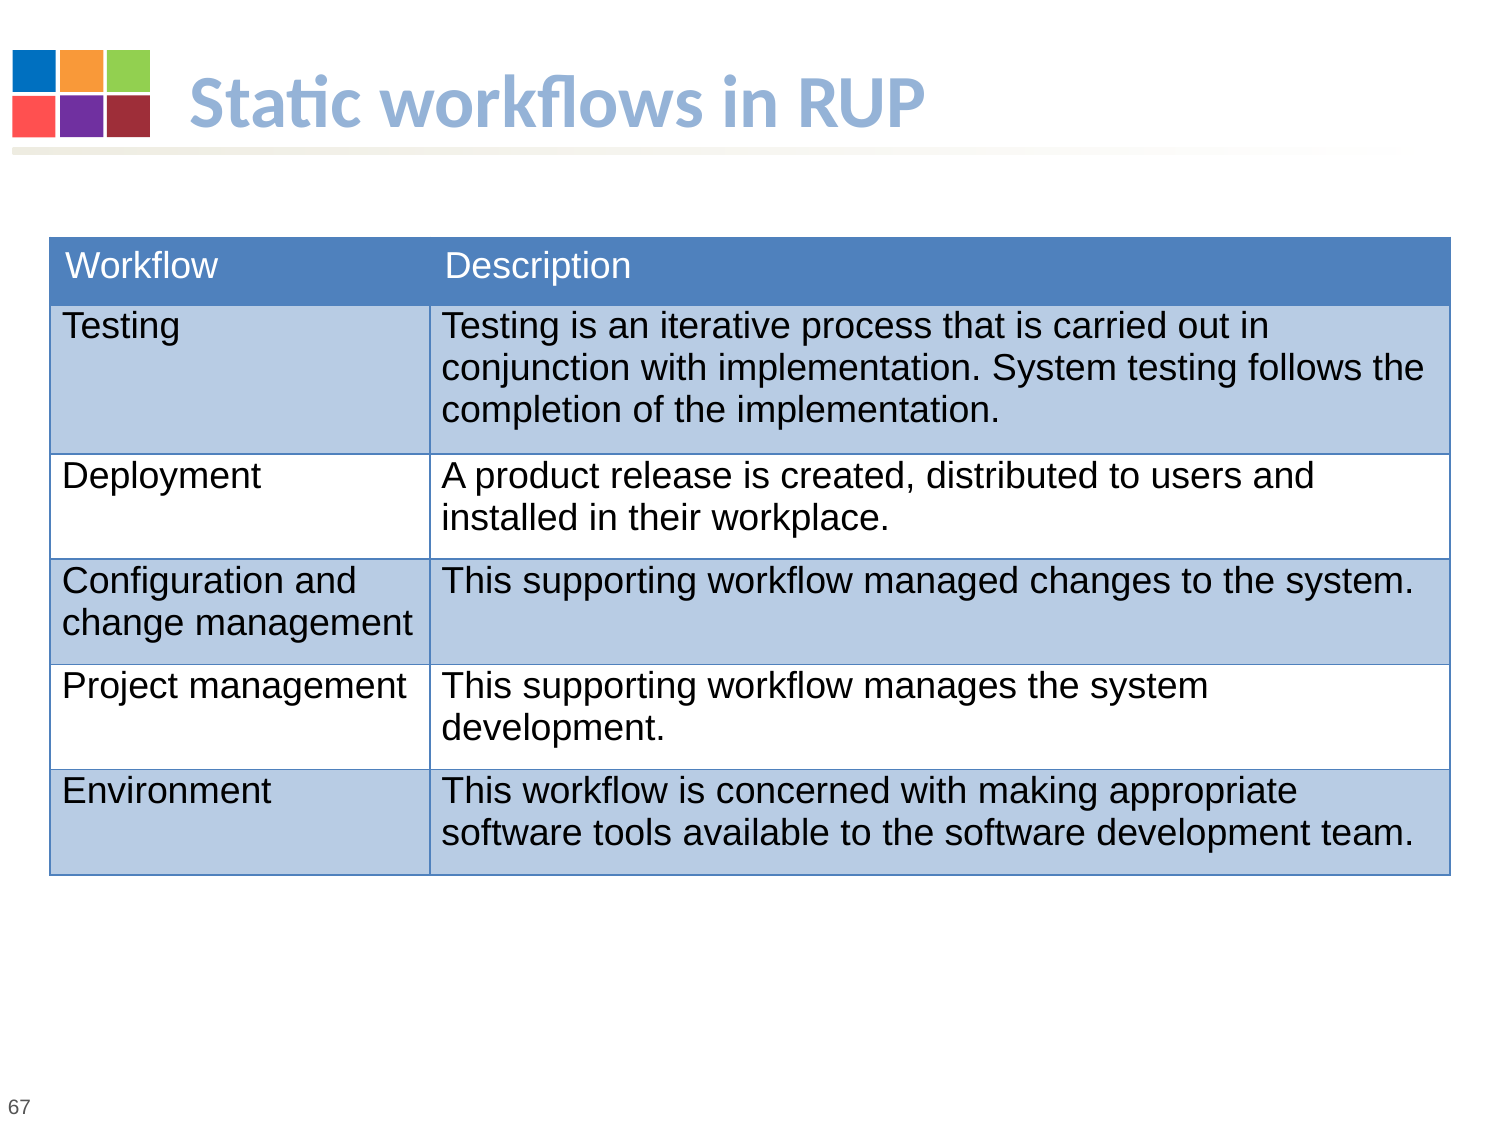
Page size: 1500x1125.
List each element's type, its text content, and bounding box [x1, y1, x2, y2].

table_cell Project management [51, 665, 429, 769]
table_cell Environment [51, 770, 429, 874]
table_cell Configuration and change management [51, 560, 429, 664]
table_cell This supporting workflow manages the system development. [431, 665, 1449, 769]
table_cell A product release is created, distributed to users and installed in their workplace. [431, 455, 1449, 558]
table_cell Deployment [51, 455, 429, 558]
title Static workflows in RUP [174, 47, 1475, 150]
table_cell Testing is an iterative process that is carried out in conjunction with implementation. System testing follows the completion of the implementation. [431, 306, 1449, 453]
table_cell This supporting workflow managed changes to the system. [431, 560, 1449, 664]
table_header Workflow [51, 238, 429, 304]
table_cell This workflow is concerned with making appropriate software tools available to the software development team. [431, 770, 1449, 874]
table_cell Testing [51, 306, 429, 453]
table_header Description [431, 238, 1449, 304]
